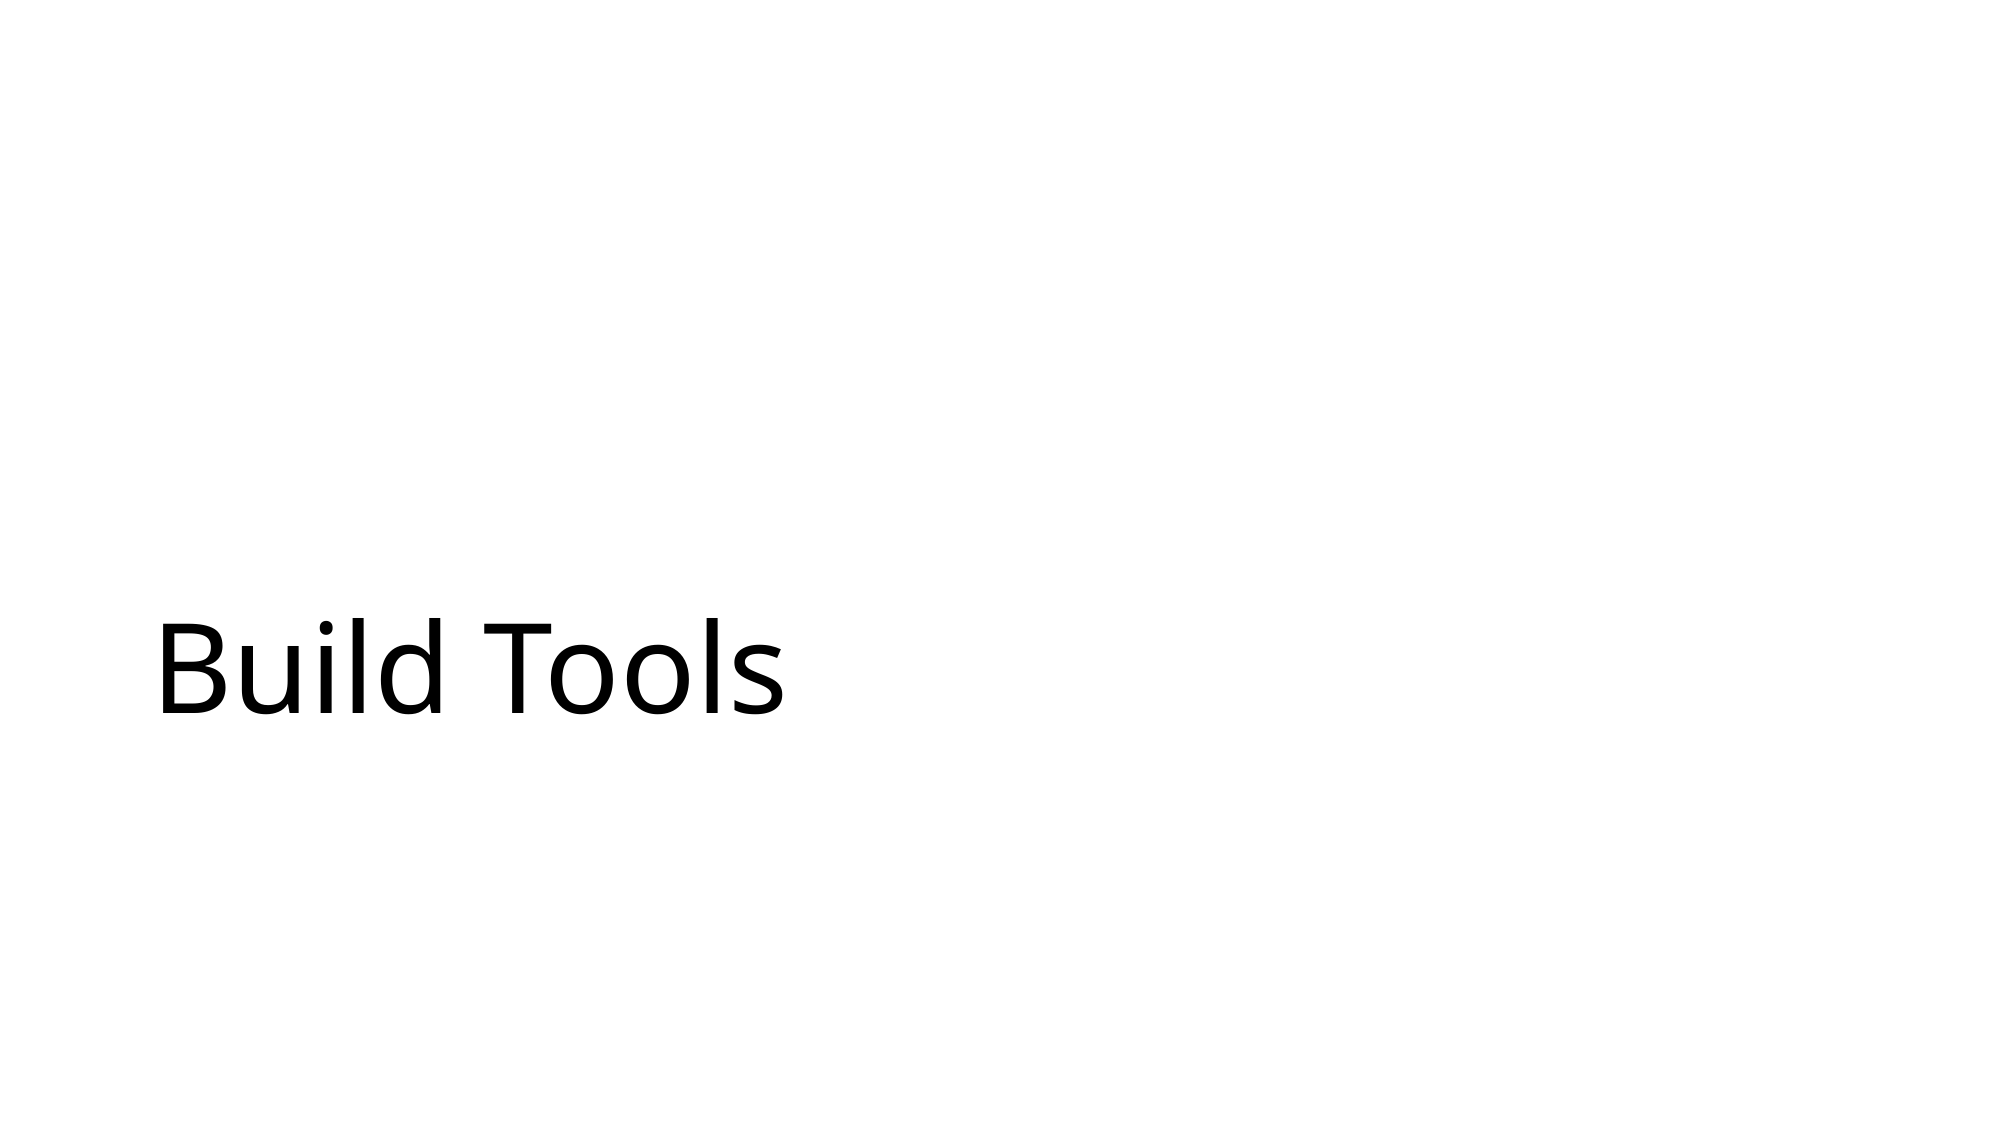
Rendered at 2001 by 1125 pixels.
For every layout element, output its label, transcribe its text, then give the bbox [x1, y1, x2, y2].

title Build Tools [136, 280, 1862, 749]
